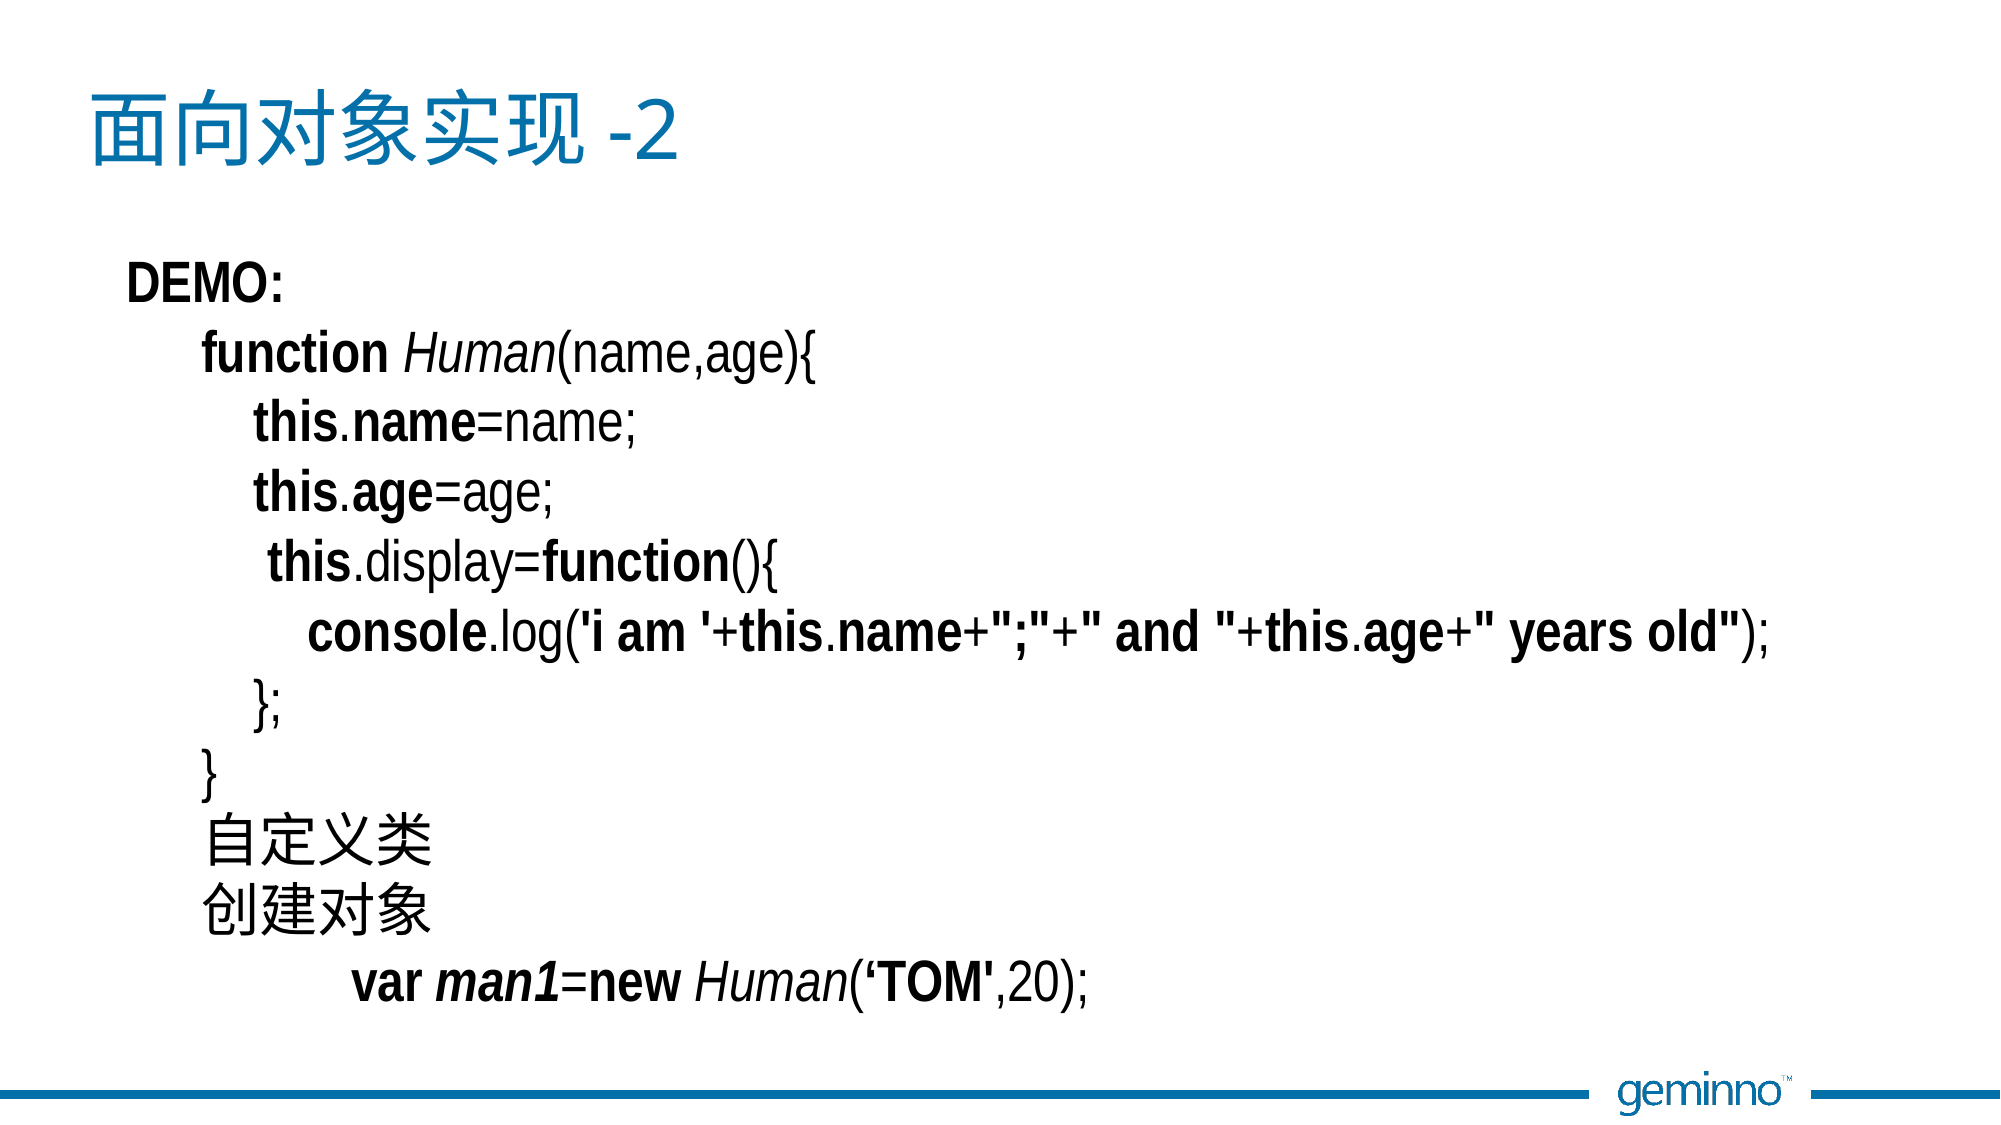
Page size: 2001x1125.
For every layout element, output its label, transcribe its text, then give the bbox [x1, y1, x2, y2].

text_box [48, 651, 1673, 1125]
title 面向对象实现-2 [72, 59, 1389, 205]
picture [1673, 1071, 1792, 1116]
text_box DEMO: function Human(name,age){ this.name=name; this.age=age; this.display=function(){ console.log('i am '+this.name+";"+" and "+this.age+" years old"); }; } 自定义类 创建对象 var man1=new Human(‘TOM',20); [111, 236, 1870, 1021]
